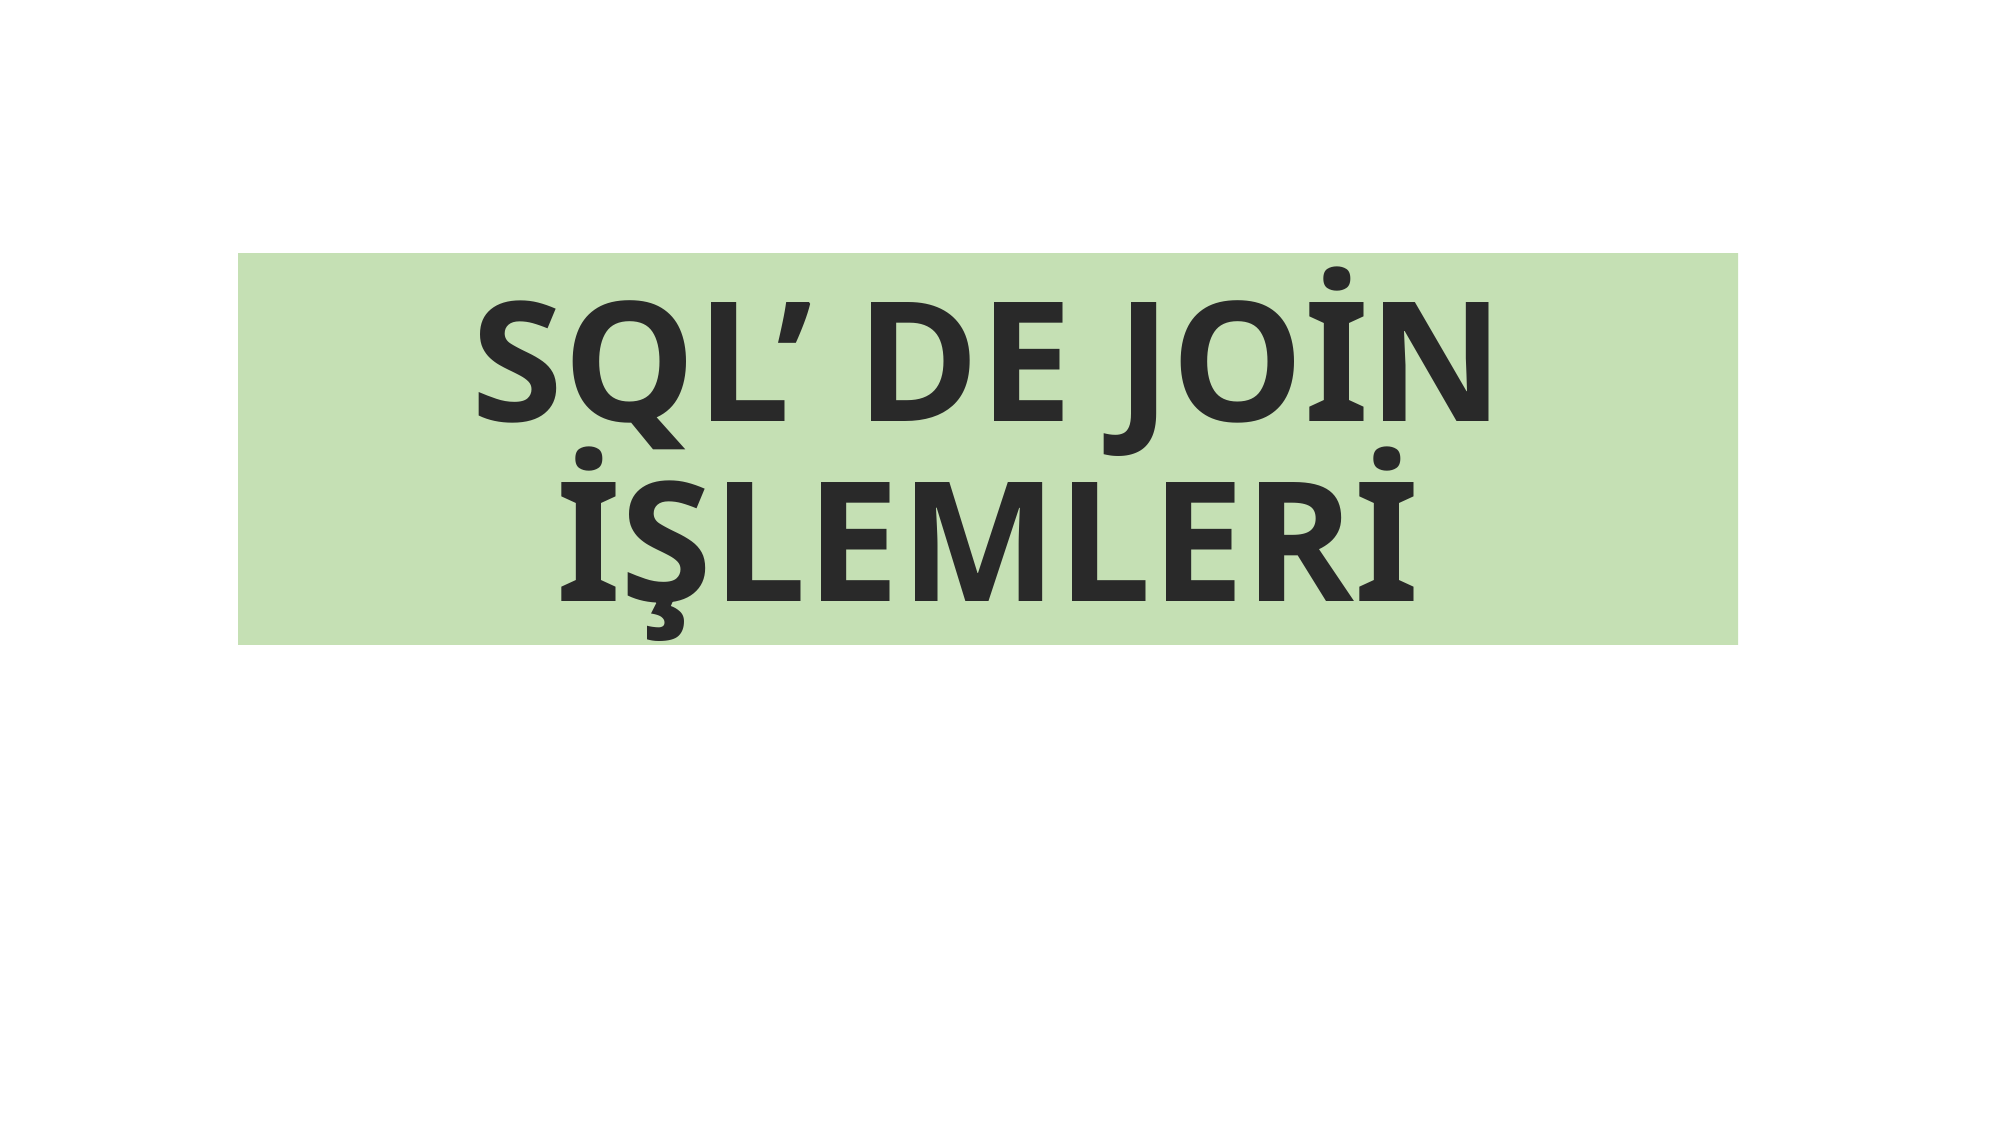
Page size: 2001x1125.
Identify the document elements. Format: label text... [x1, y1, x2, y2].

title SQL’ DE JOİN İŞLEMLERİ [238, 253, 1739, 645]
